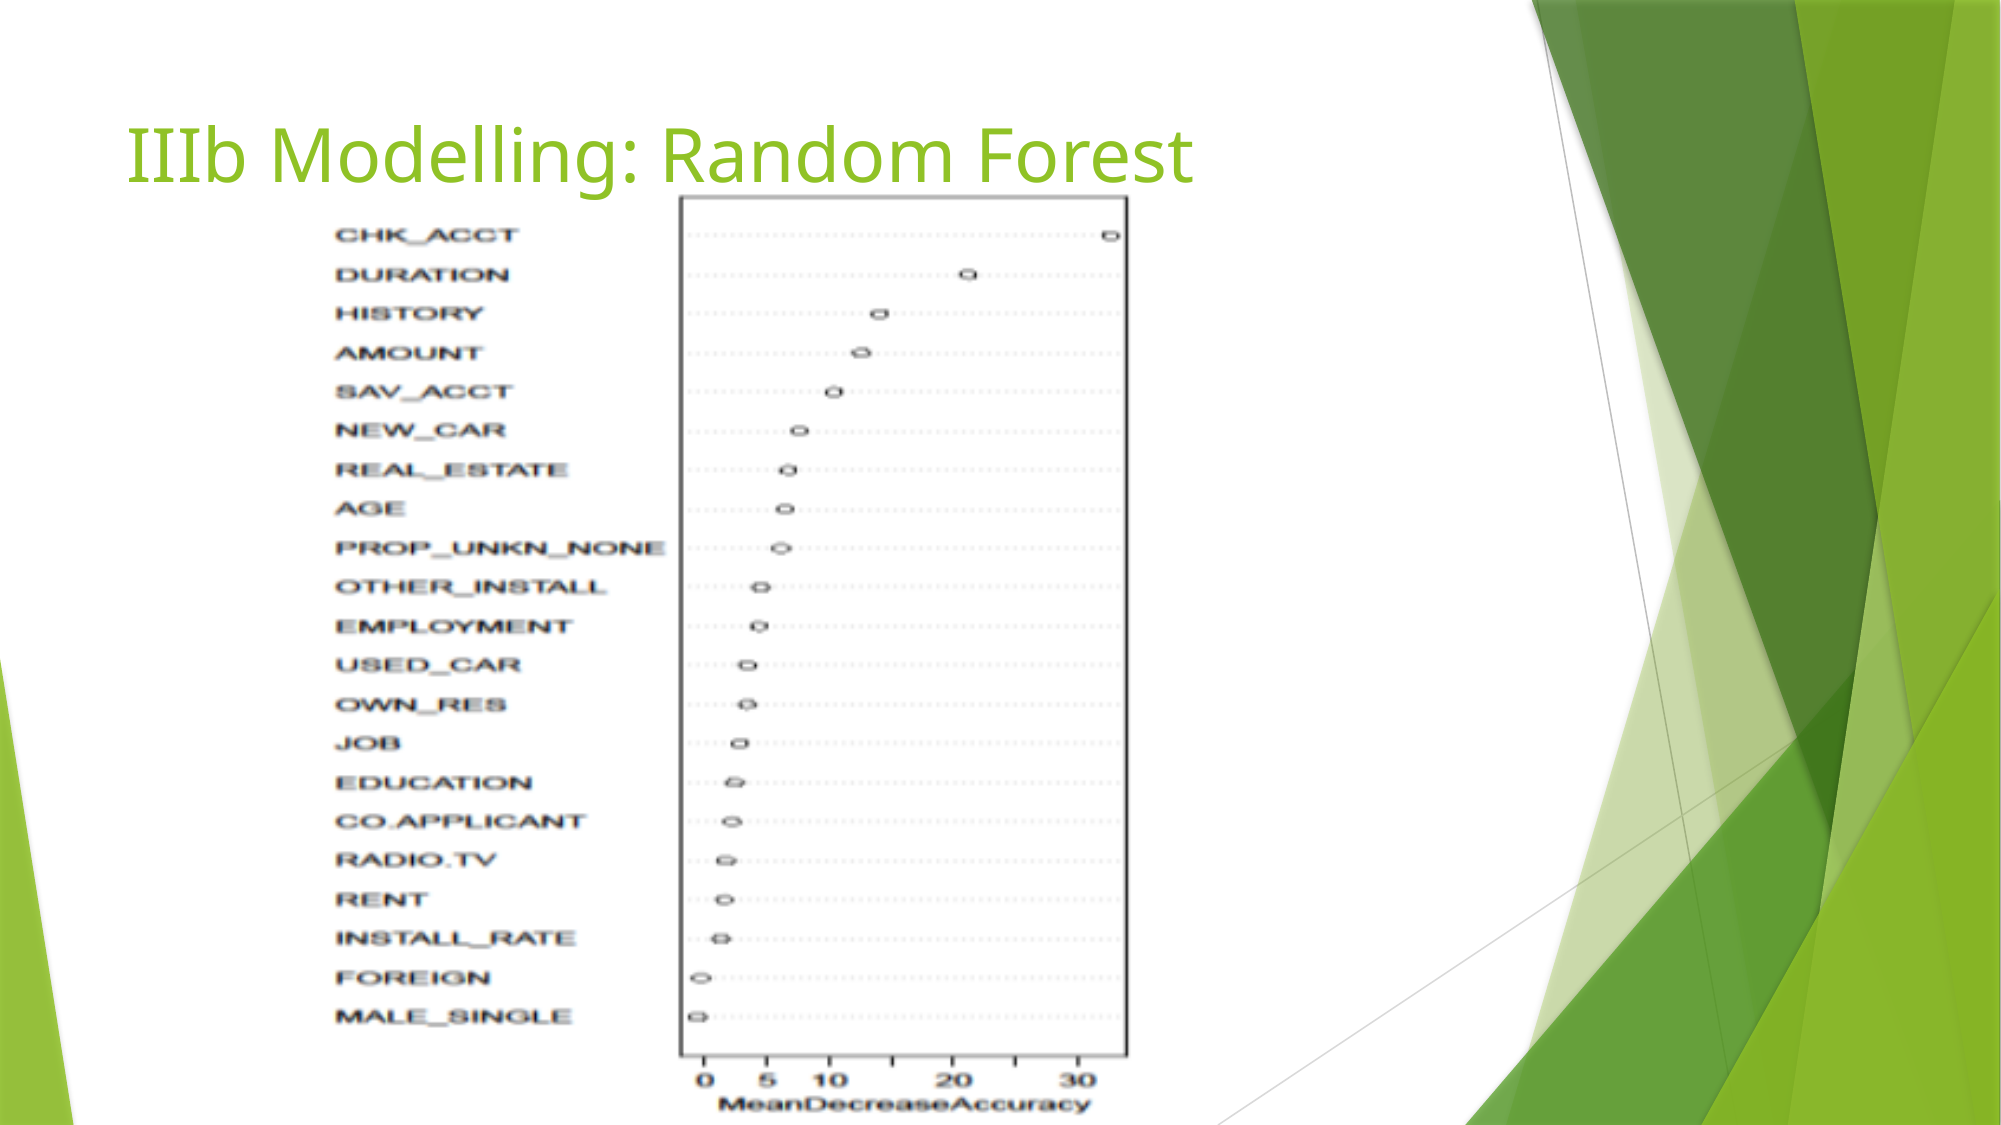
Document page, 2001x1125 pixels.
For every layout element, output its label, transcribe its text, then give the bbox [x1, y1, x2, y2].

title IIIb Modelling: Random Forest [111, 99, 1522, 317]
picture [314, 166, 1151, 1125]
